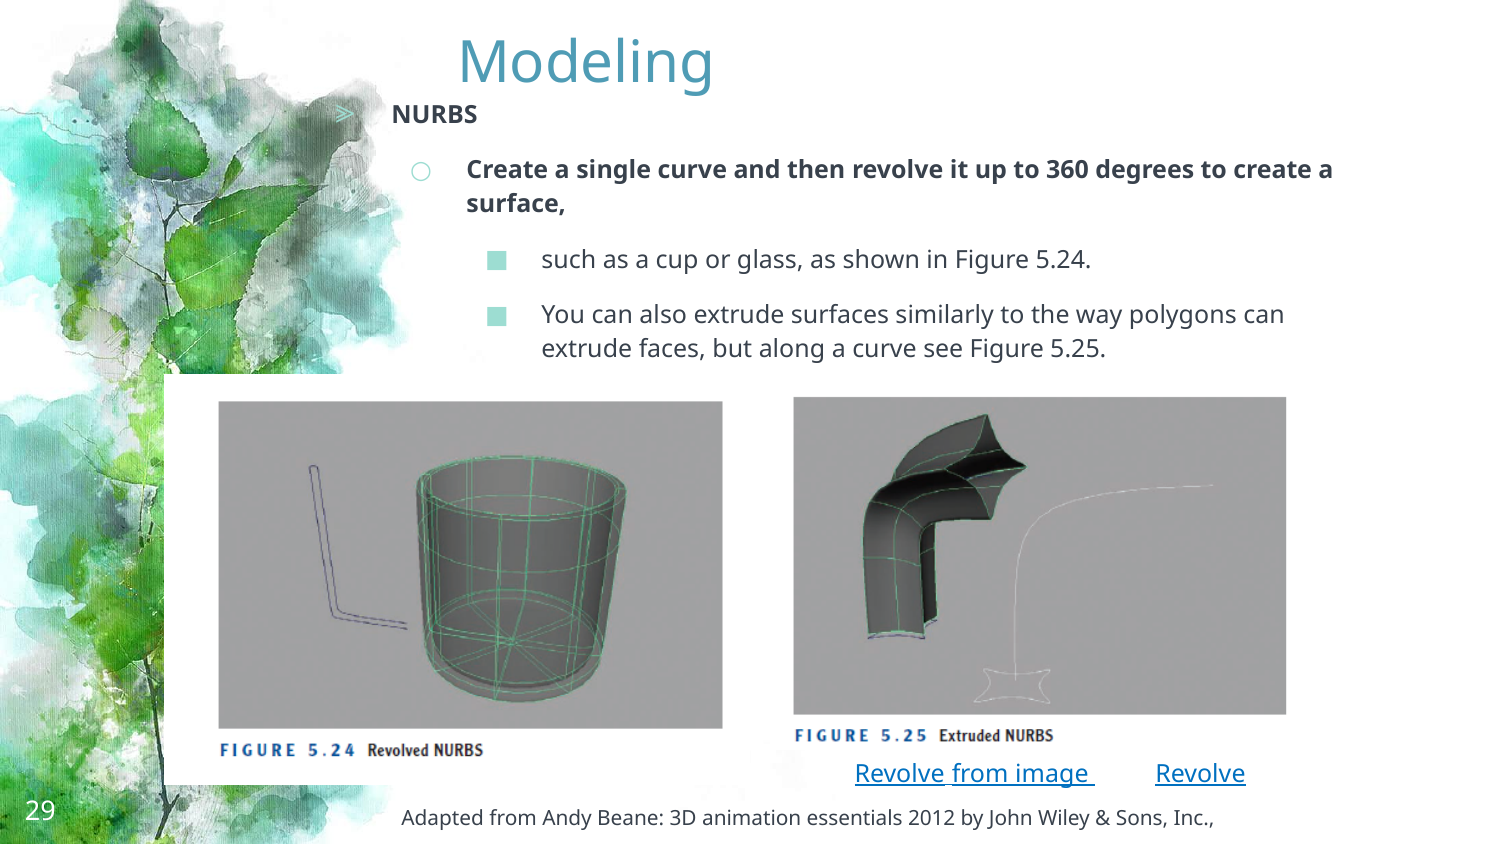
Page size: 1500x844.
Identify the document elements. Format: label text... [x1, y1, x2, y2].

title Modeling [457, 33, 1425, 94]
list NURBS Create a single curve and then revolve it up to 360 degrees to create a surface, such as a cup or glass, as shown in Figure 5.24. You can also extrude surfaces similarly to the way polygons can extrude faces, but along a curve see Figure 5.25. . [316, 93, 1383, 364]
picture [0, 0, 1500, 844]
text_box Adapted from Andy Beane: 3D animation essentials 2012 by John Wiley & Sons, Inc., [386, 796, 1278, 832]
slide_number 29 [24, 779, 115, 844]
text_box Revolve [1140, 759, 1261, 795]
text_box Revolve from image [839, 759, 1111, 795]
